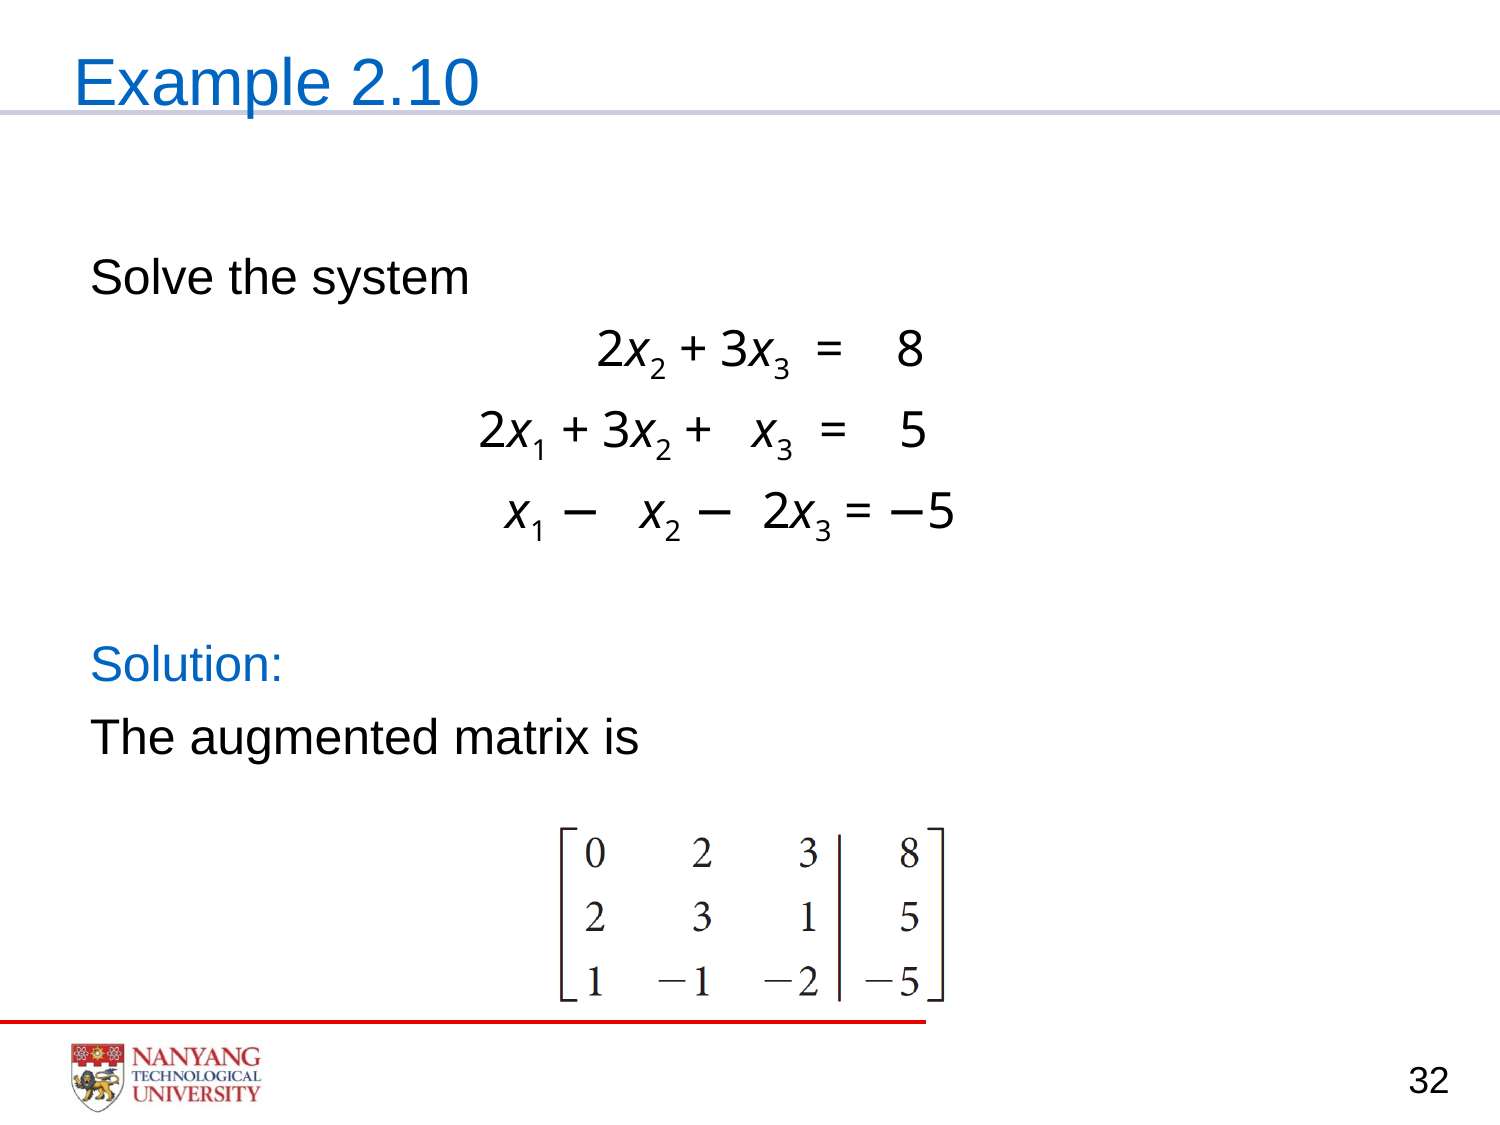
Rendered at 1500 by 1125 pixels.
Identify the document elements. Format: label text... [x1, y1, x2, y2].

list Solve the system 2x2 + 3x3 = 8 2x1 + 3x2 + x3 = 5 x1 − x2 − 2x3 = −5 Solution: The augmented matrix is [75, 236, 1443, 800]
picture [550, 822, 950, 1009]
title Example 2.10 [58, 31, 1467, 219]
picture [67, 1040, 263, 1115]
